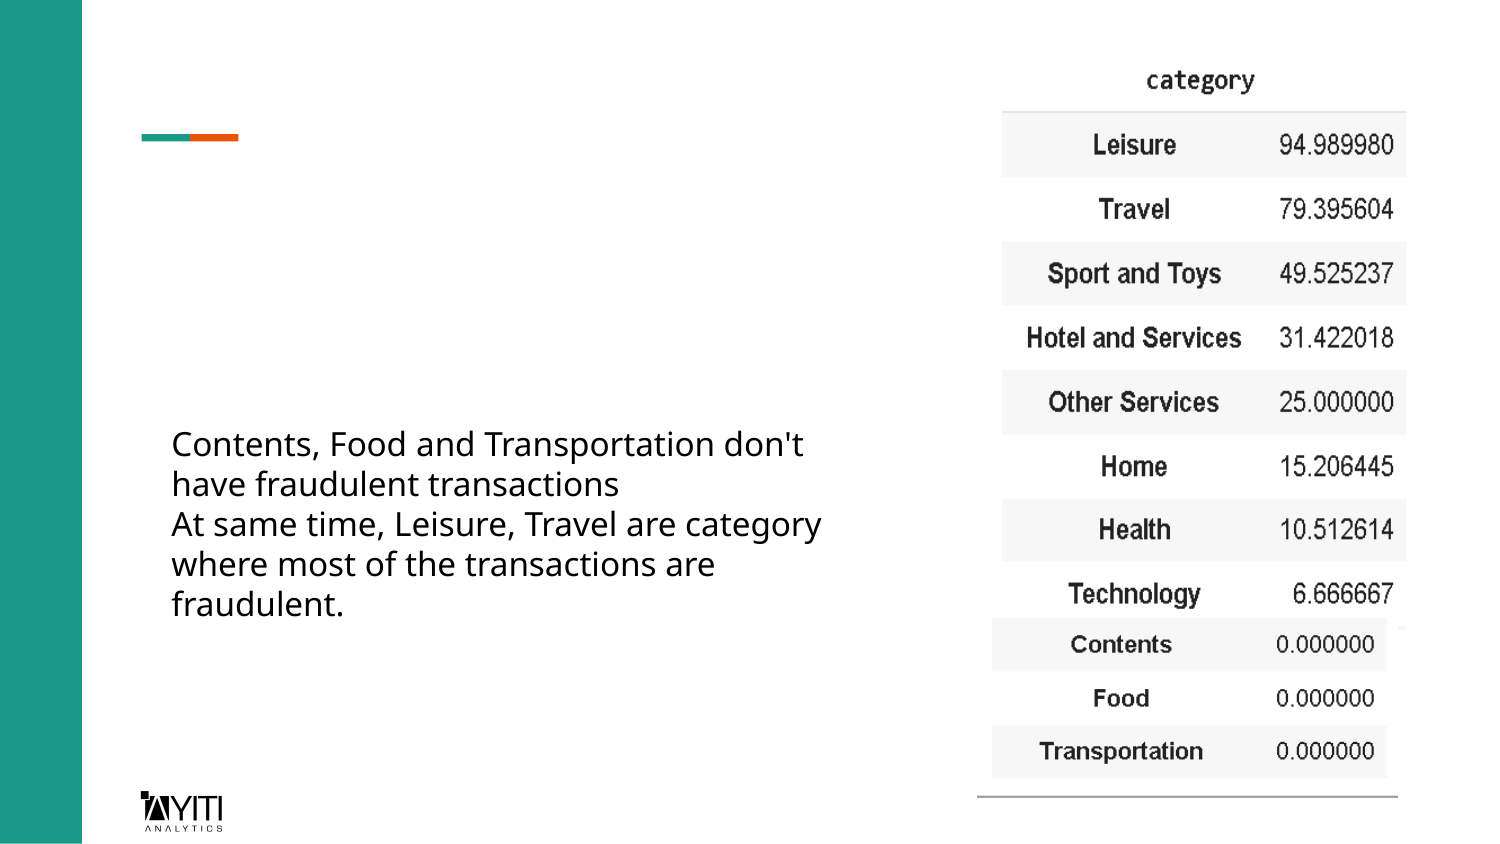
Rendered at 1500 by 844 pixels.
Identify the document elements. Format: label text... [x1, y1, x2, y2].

text_box Contents, Food and Transportation don't have fraudulent transactions At same time, Leisure, Travel are category where most of the transactions are fraudulent. [156, 328, 853, 678]
picture [976, 34, 1409, 798]
picture [140, 791, 222, 832]
